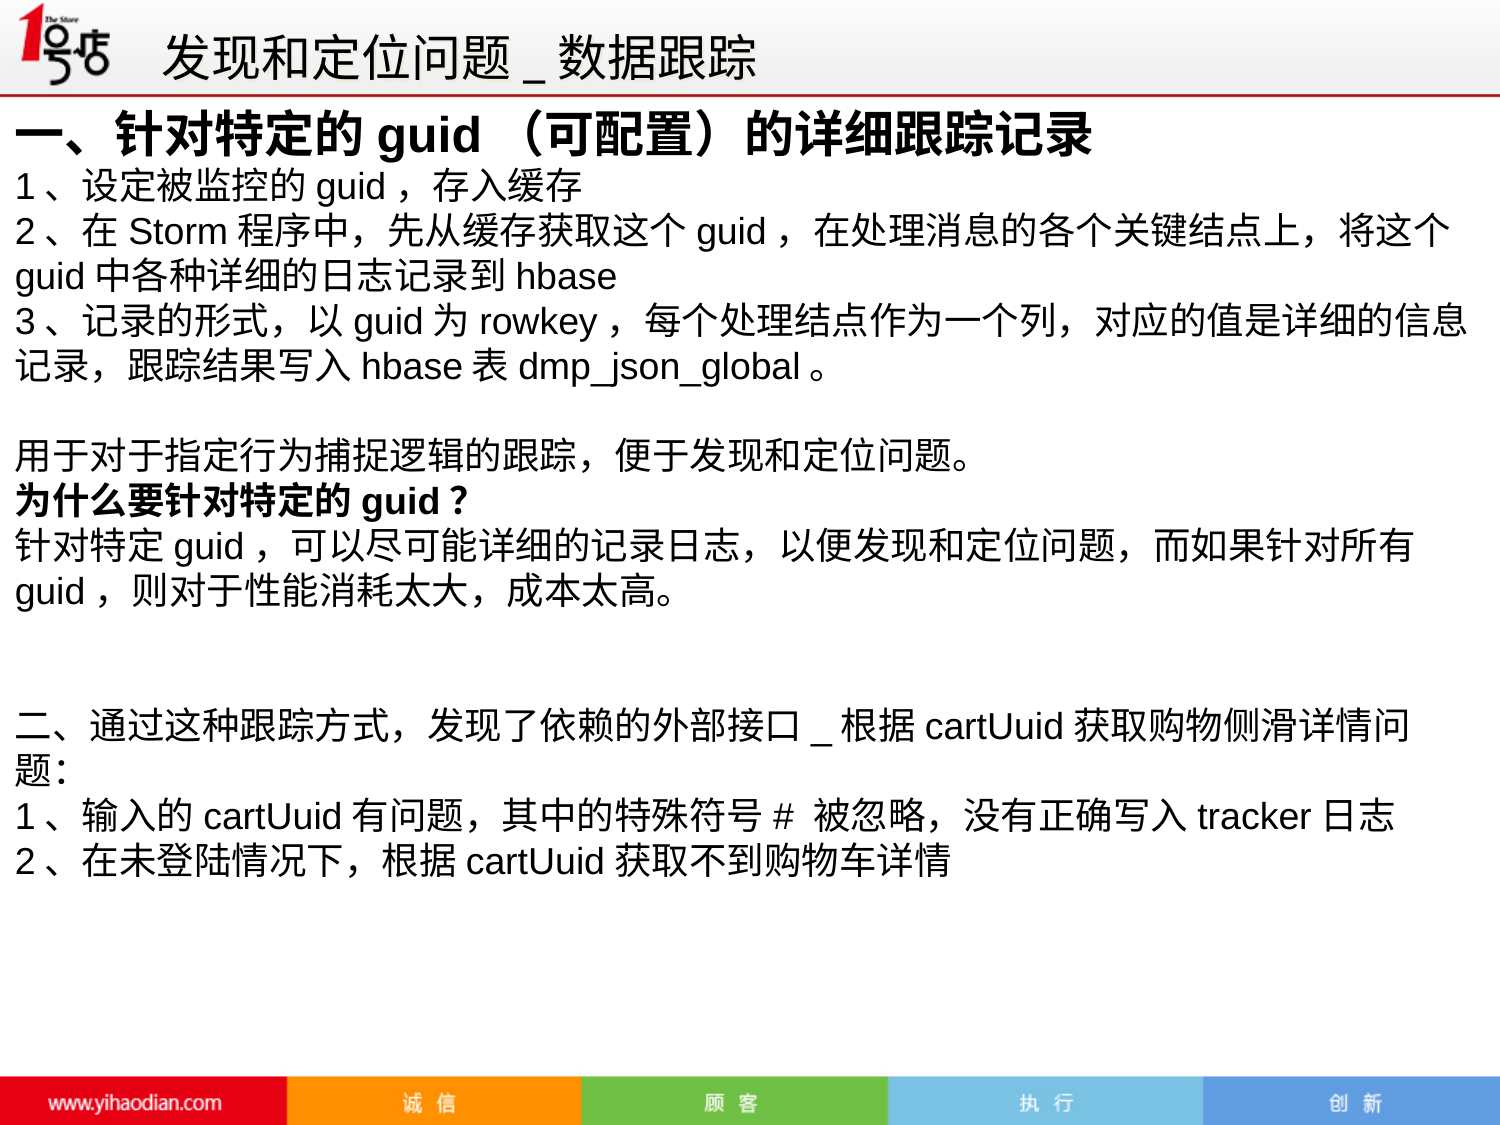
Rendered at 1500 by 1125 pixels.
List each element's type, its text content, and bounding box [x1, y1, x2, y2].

text_box 一、针对特定的guid（可配置）的详细跟踪记录 1、设定被监控的guid，存入缓存 2、在Storm程序中，先从缓存获取这个guid，在处理消息的各个关键结点上，将这个guid中各种详细的日志记录到hbase 3、记录的形式，以guid为rowkey，每个处理结点作为一个列，对应的值是详细的信息记录，跟踪结果写入hbase表dmp_json_global。 用于对于指定行为捕捉逻辑的跟踪，便于发现和定位问题。 为什么要针对特定的guid？ 针对特定guid，可以尽可能详细的记录日志，以便发现和定位问题，而如果针对所有guid，则对于性能消耗太大，成本太高。 二、通过这种跟踪方式，发现了依赖的外部接口_根据cartUuid获取购物侧滑详情问题： 1、输入的cartUuid有问题，其中的特殊符号# 被忽略，没有正确写入tracker日志 2、在未登陆情况下，根据cartUuid获取不到购物车详情 [0, 94, 1500, 890]
text_box 发现和定位问题_数据跟踪 [146, 18, 1365, 94]
picture [0, 0, 1500, 94]
picture [0, 890, 1500, 1125]
